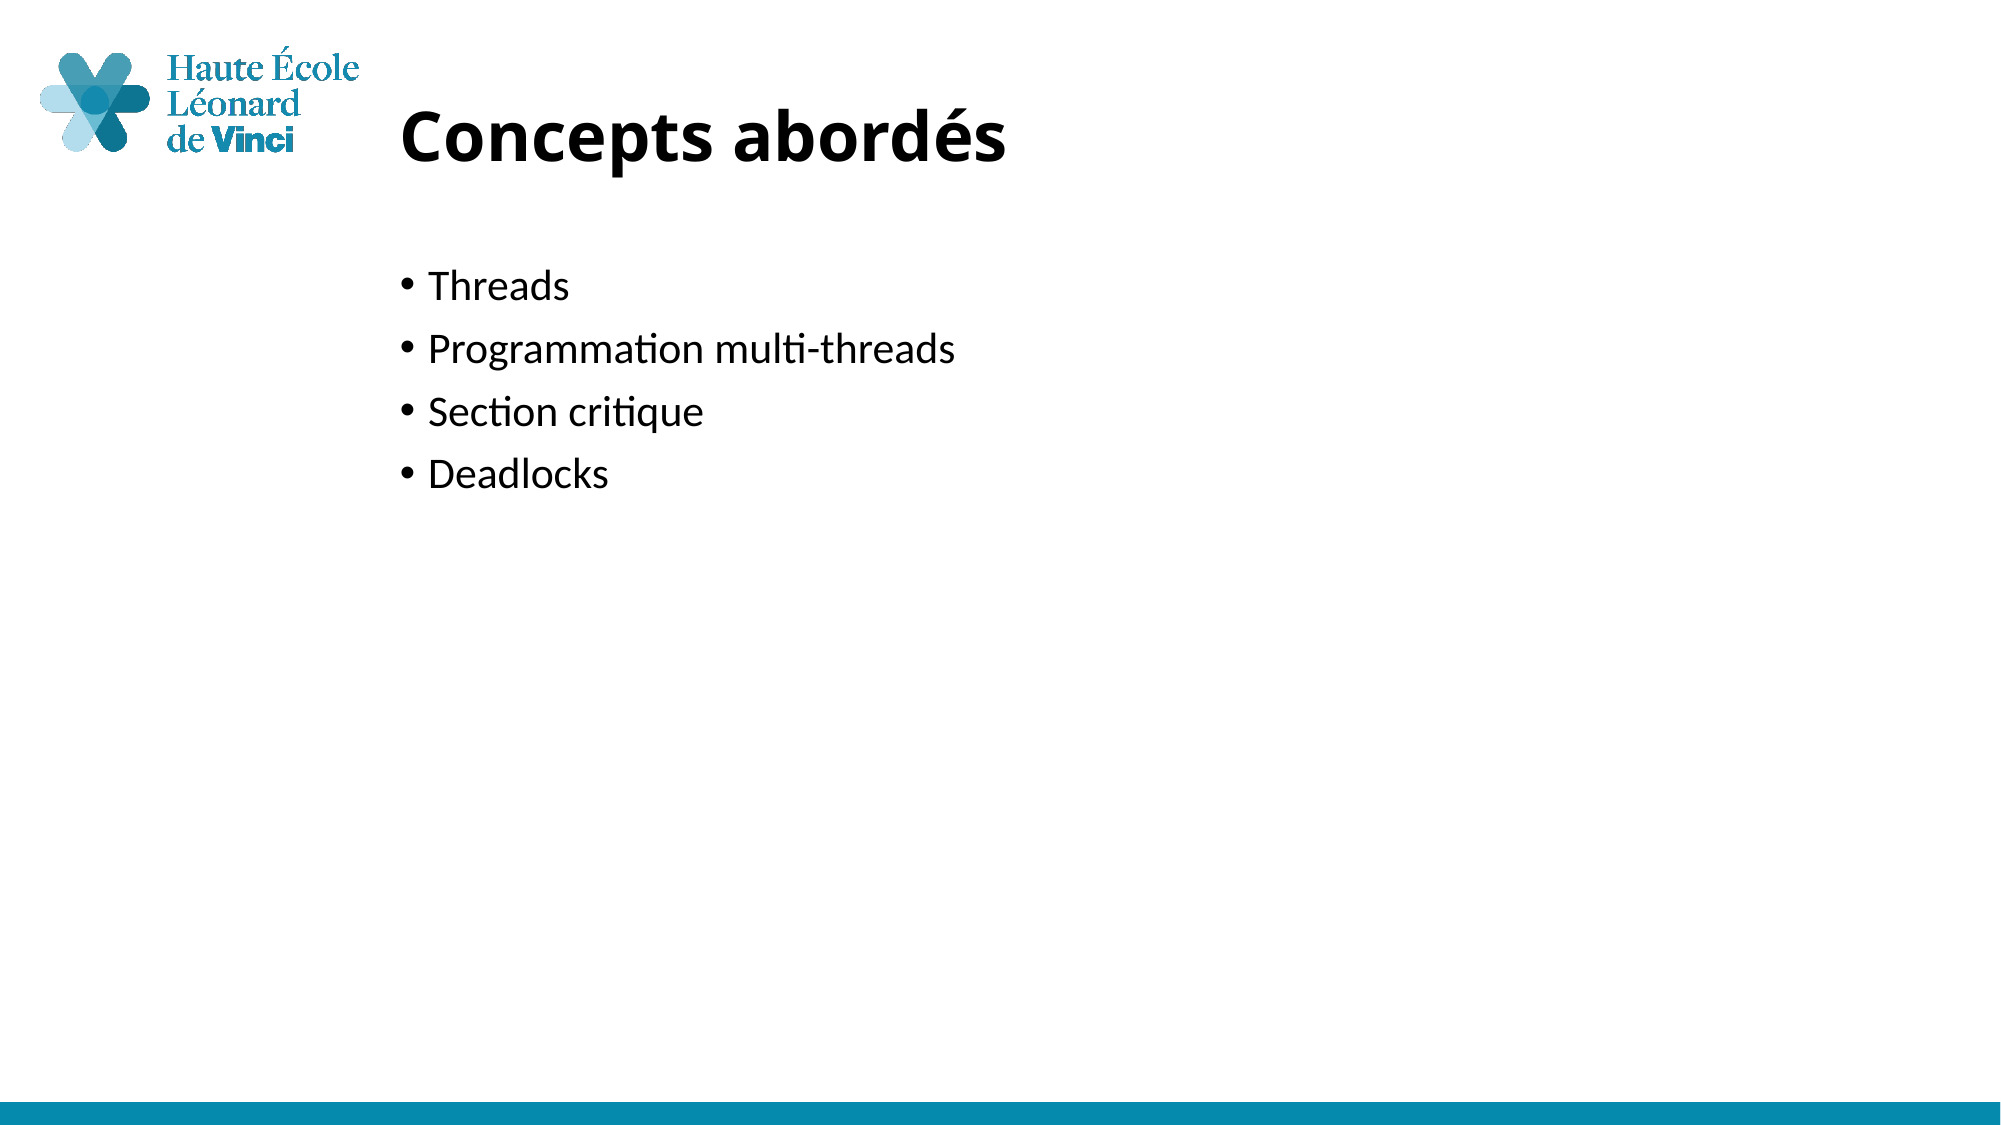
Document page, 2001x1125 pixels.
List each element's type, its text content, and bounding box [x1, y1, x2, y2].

title Concepts abordés [399, 52, 1676, 226]
picture [15, 30, 383, 176]
list Threads Programmation multi-threads Section critique Deadlocks [399, 262, 1676, 992]
